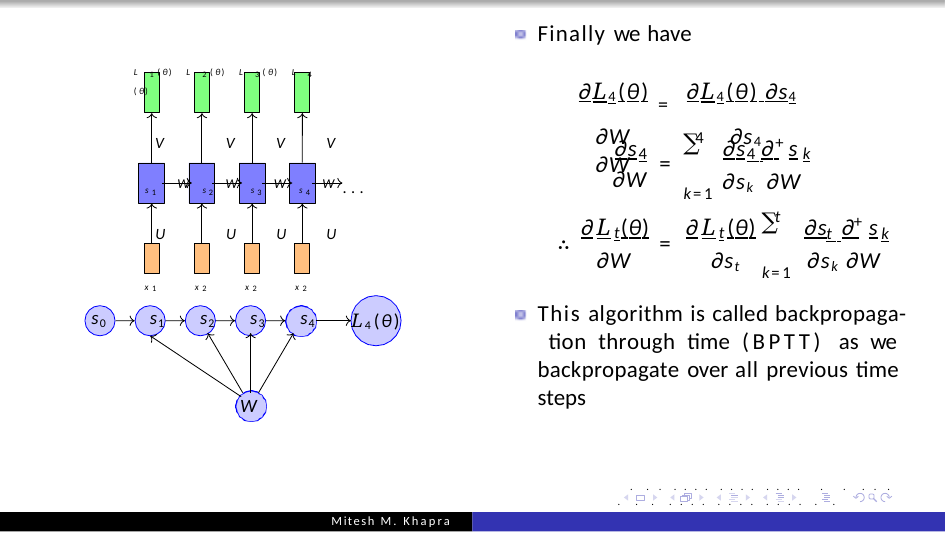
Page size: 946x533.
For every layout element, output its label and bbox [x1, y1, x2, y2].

text_box [535, 297, 908, 411]
text_box [578, 203, 892, 283]
text_box [0, 480, 946, 533]
picture [0, 0, 945, 8]
title [535, 16, 696, 108]
text_box [554, 226, 575, 256]
picture [515, 30, 527, 42]
text_box [570, 59, 813, 203]
picture [515, 310, 527, 322]
text_box [83, 59, 408, 422]
